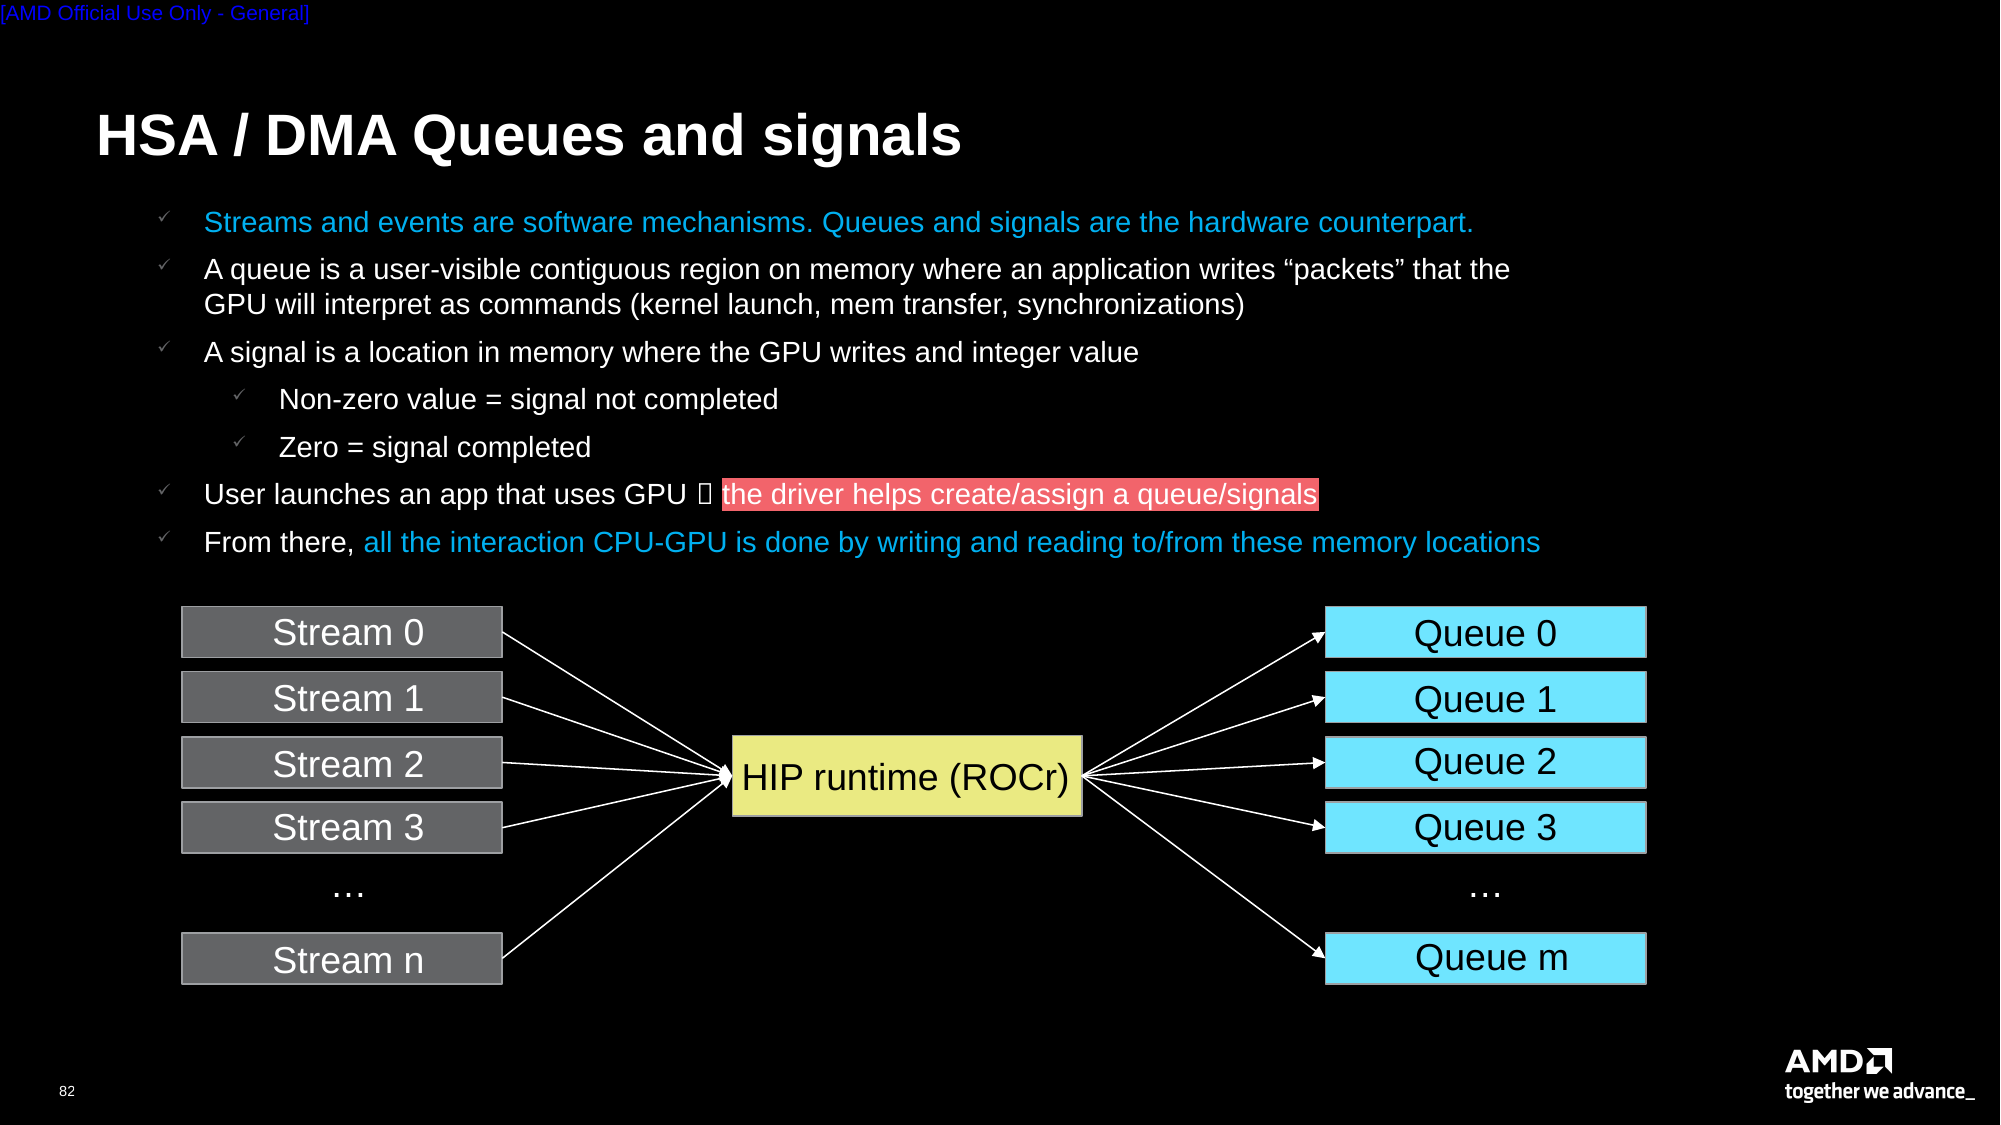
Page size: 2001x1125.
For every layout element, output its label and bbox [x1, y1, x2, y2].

text_box [329, 860, 368, 906]
picture [1785, 1048, 1975, 1103]
text_box [1466, 860, 1505, 906]
title [96, 97, 1904, 168]
text_box [157, 202, 1647, 985]
